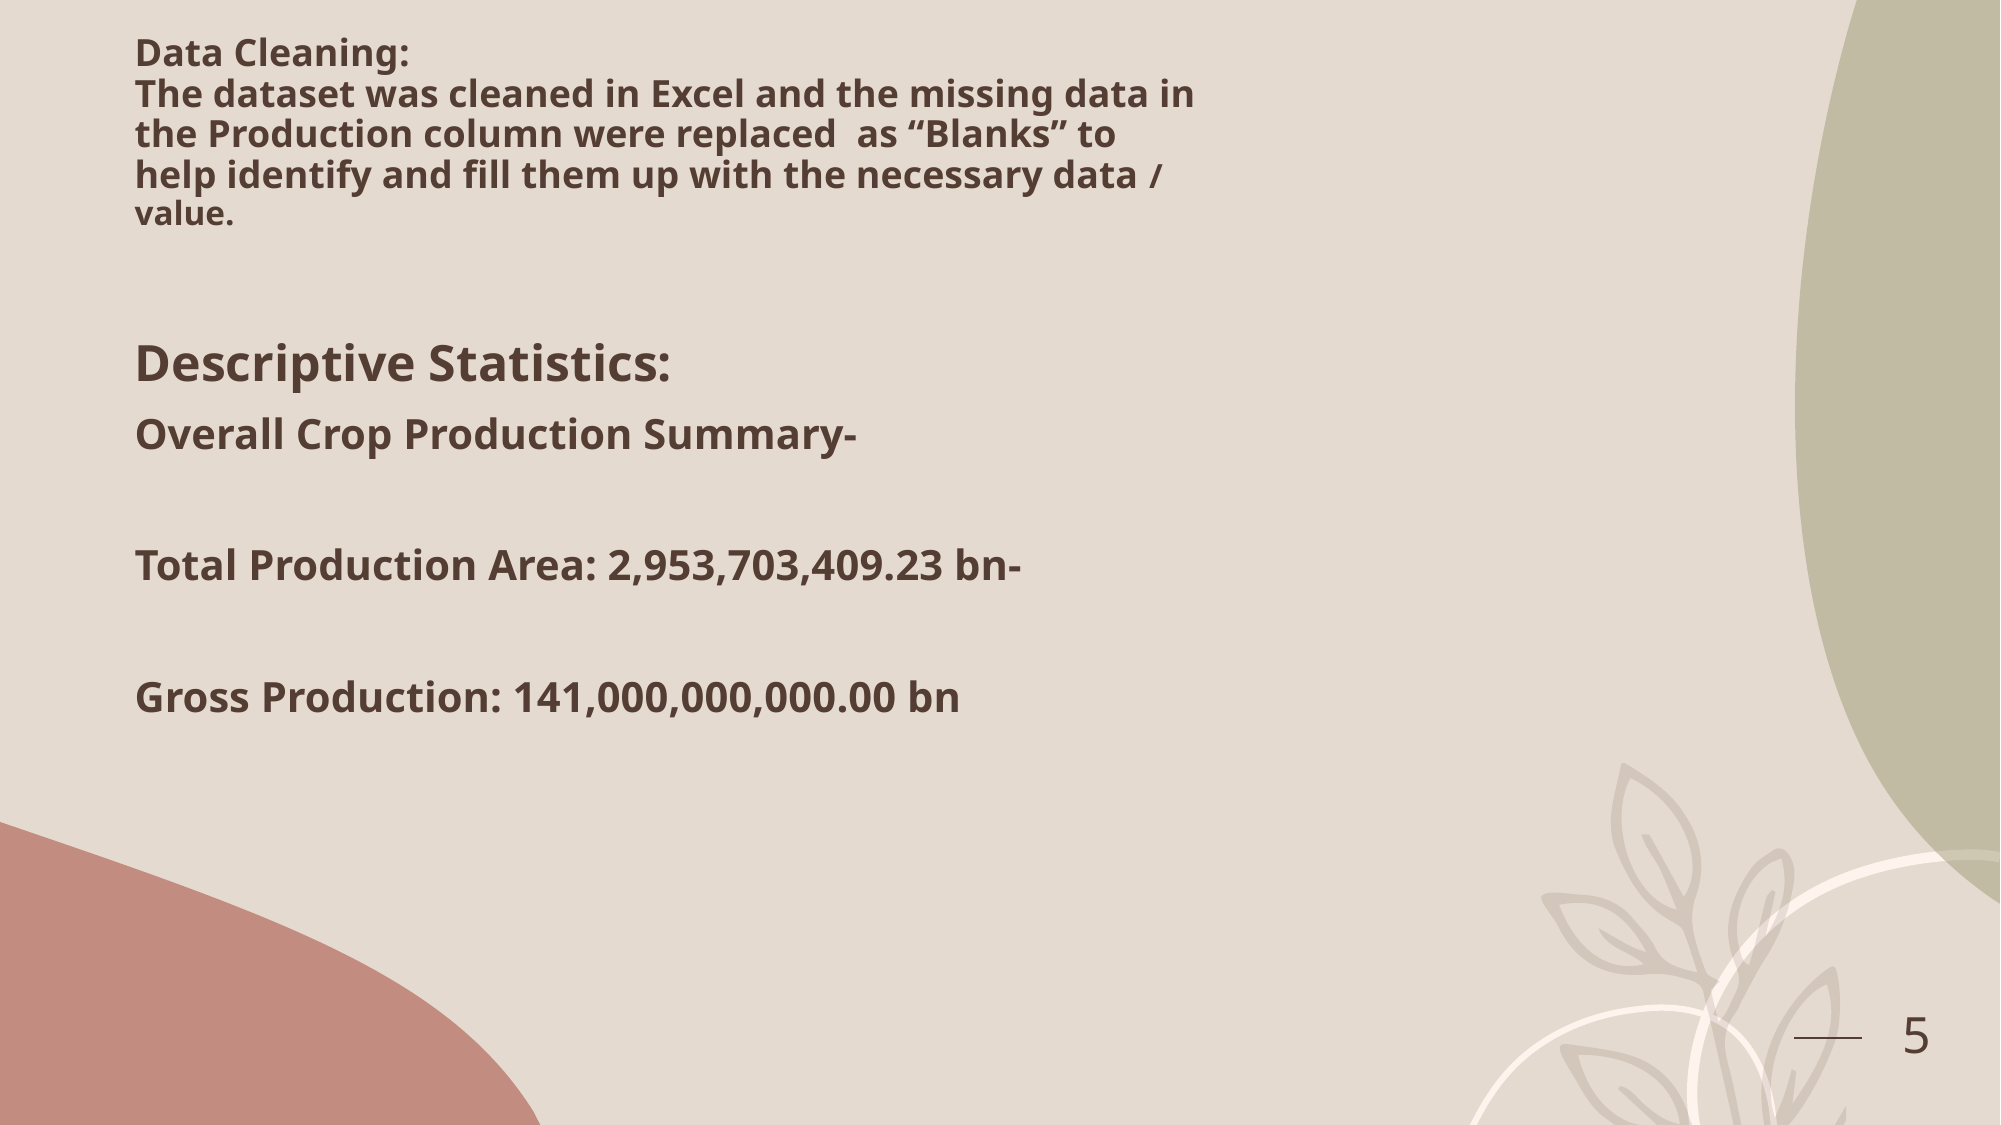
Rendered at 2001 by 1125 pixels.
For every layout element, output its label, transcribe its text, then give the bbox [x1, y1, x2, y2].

title Data Cleaning: The dataset was cleaned in Excel and the missing data in the Production column were replaced as “Blanks” to help identify and fill them up with the necessary data / value. [119, 53, 1220, 240]
slide_number 5 [1862, 964, 1971, 1112]
list Descriptive Statistics: Overall Crop Production Summary- Total Production Area: 2,953,703,409.23 bn- Gross Production: 141,000,000,000.00 bn [119, 330, 1293, 882]
